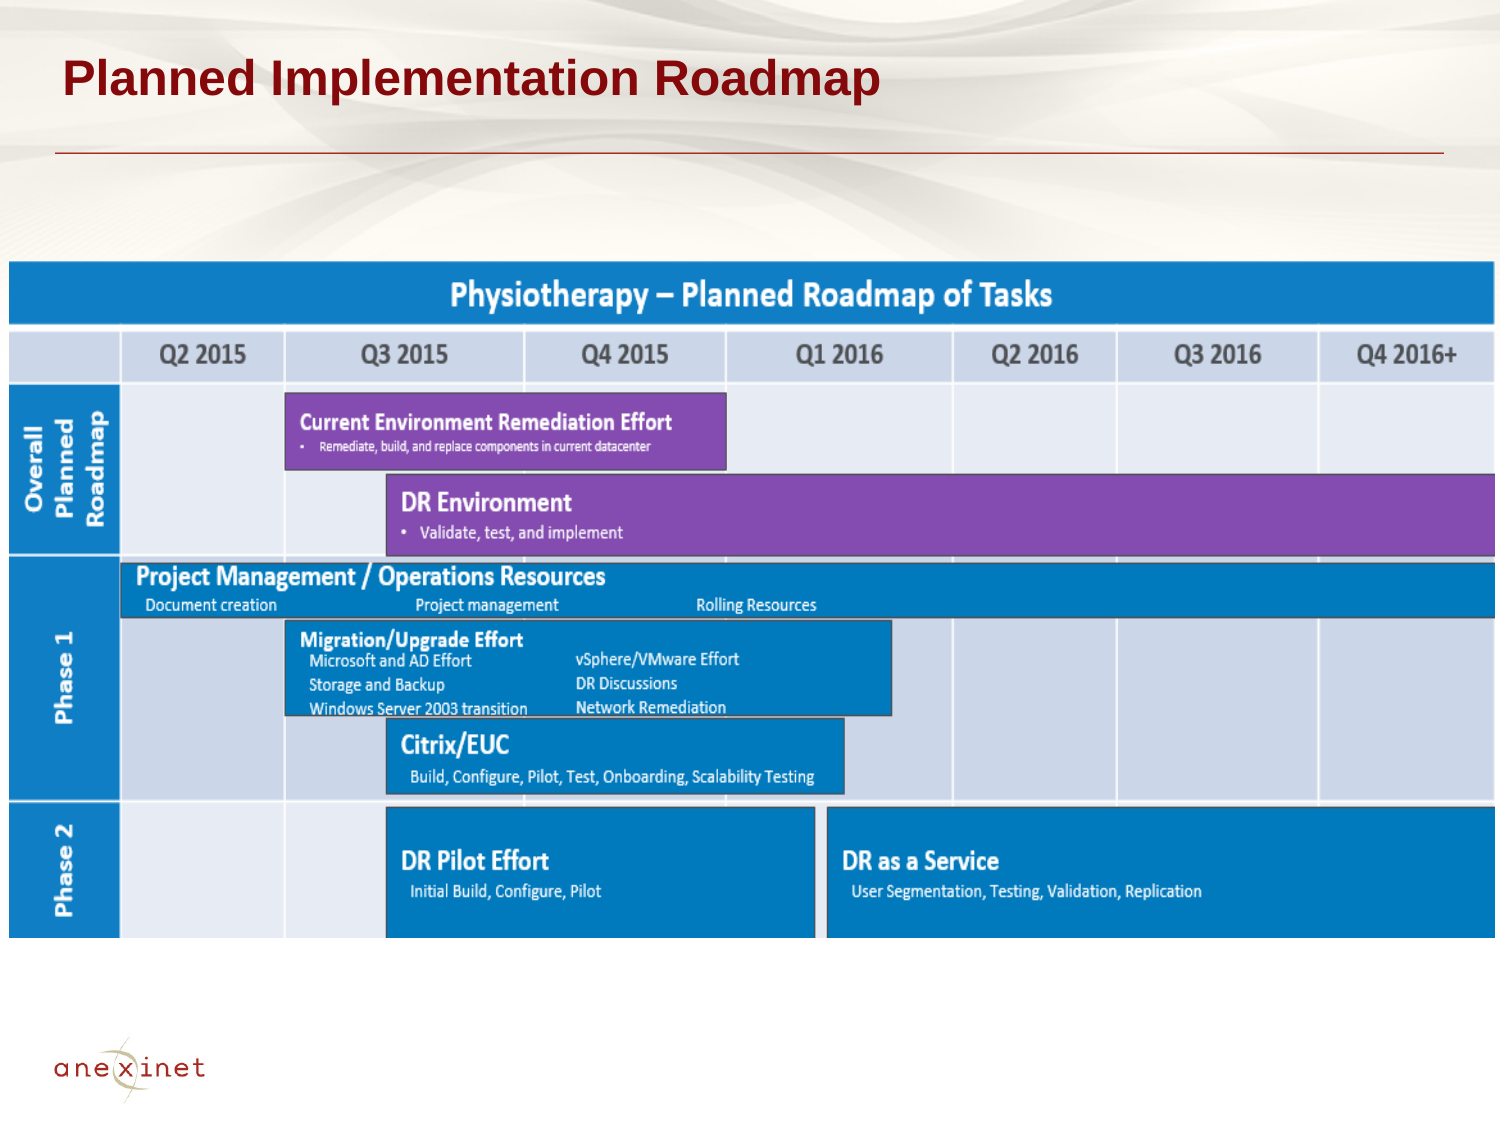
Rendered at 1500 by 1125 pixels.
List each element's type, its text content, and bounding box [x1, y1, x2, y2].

title Planned Implementation Roadmap [62, 0, 1338, 151]
picture [0, 0, 1500, 1125]
